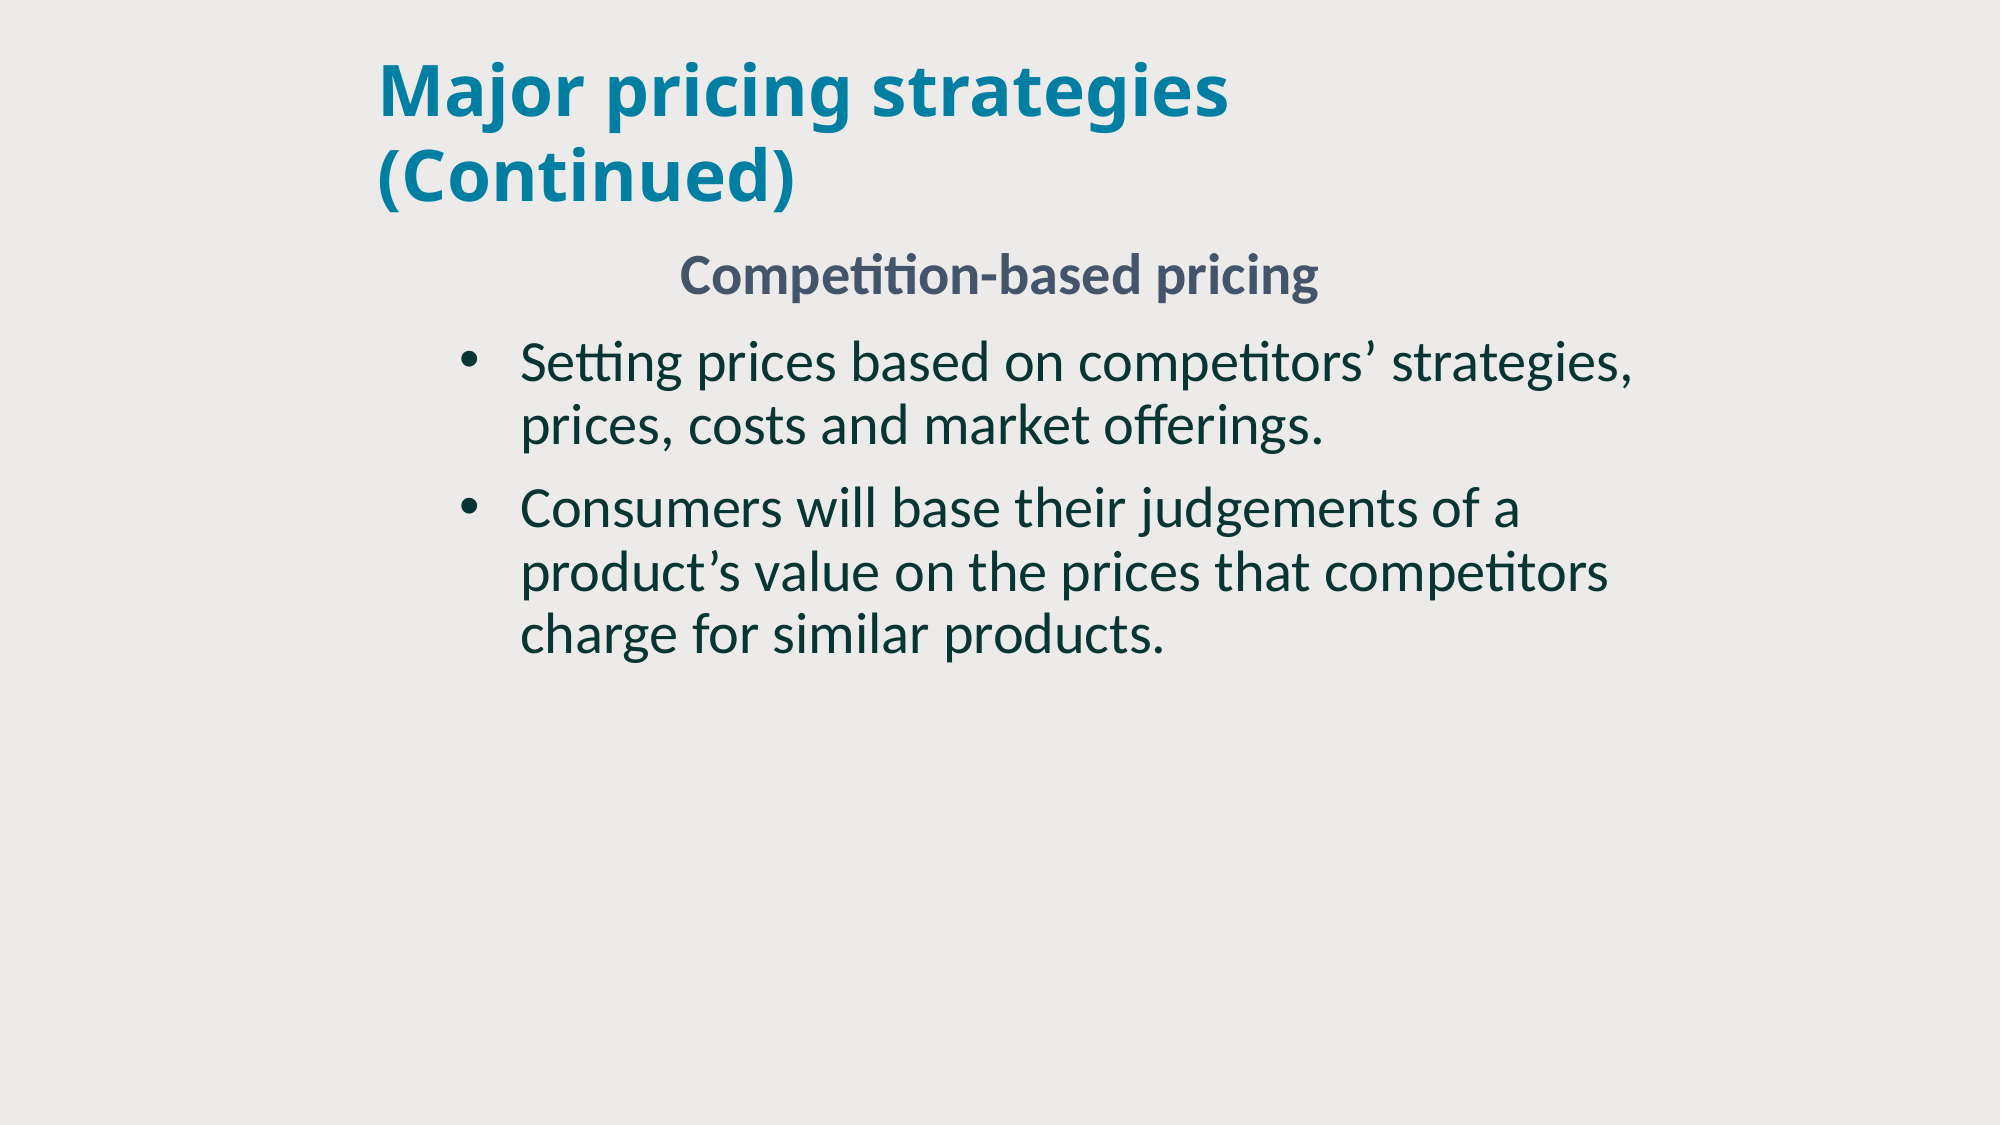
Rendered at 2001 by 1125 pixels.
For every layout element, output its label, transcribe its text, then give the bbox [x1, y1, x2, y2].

list Setting prices based on competitors’ strategies, prices, costs and market offerings. Consumers will base their judgements of a product’s value on the prices that competitors charge for similar products. [444, 323, 1692, 974]
list Competition-based pricing [425, 236, 1575, 350]
title Major pricing strategies (Continued) [362, 36, 1638, 225]
